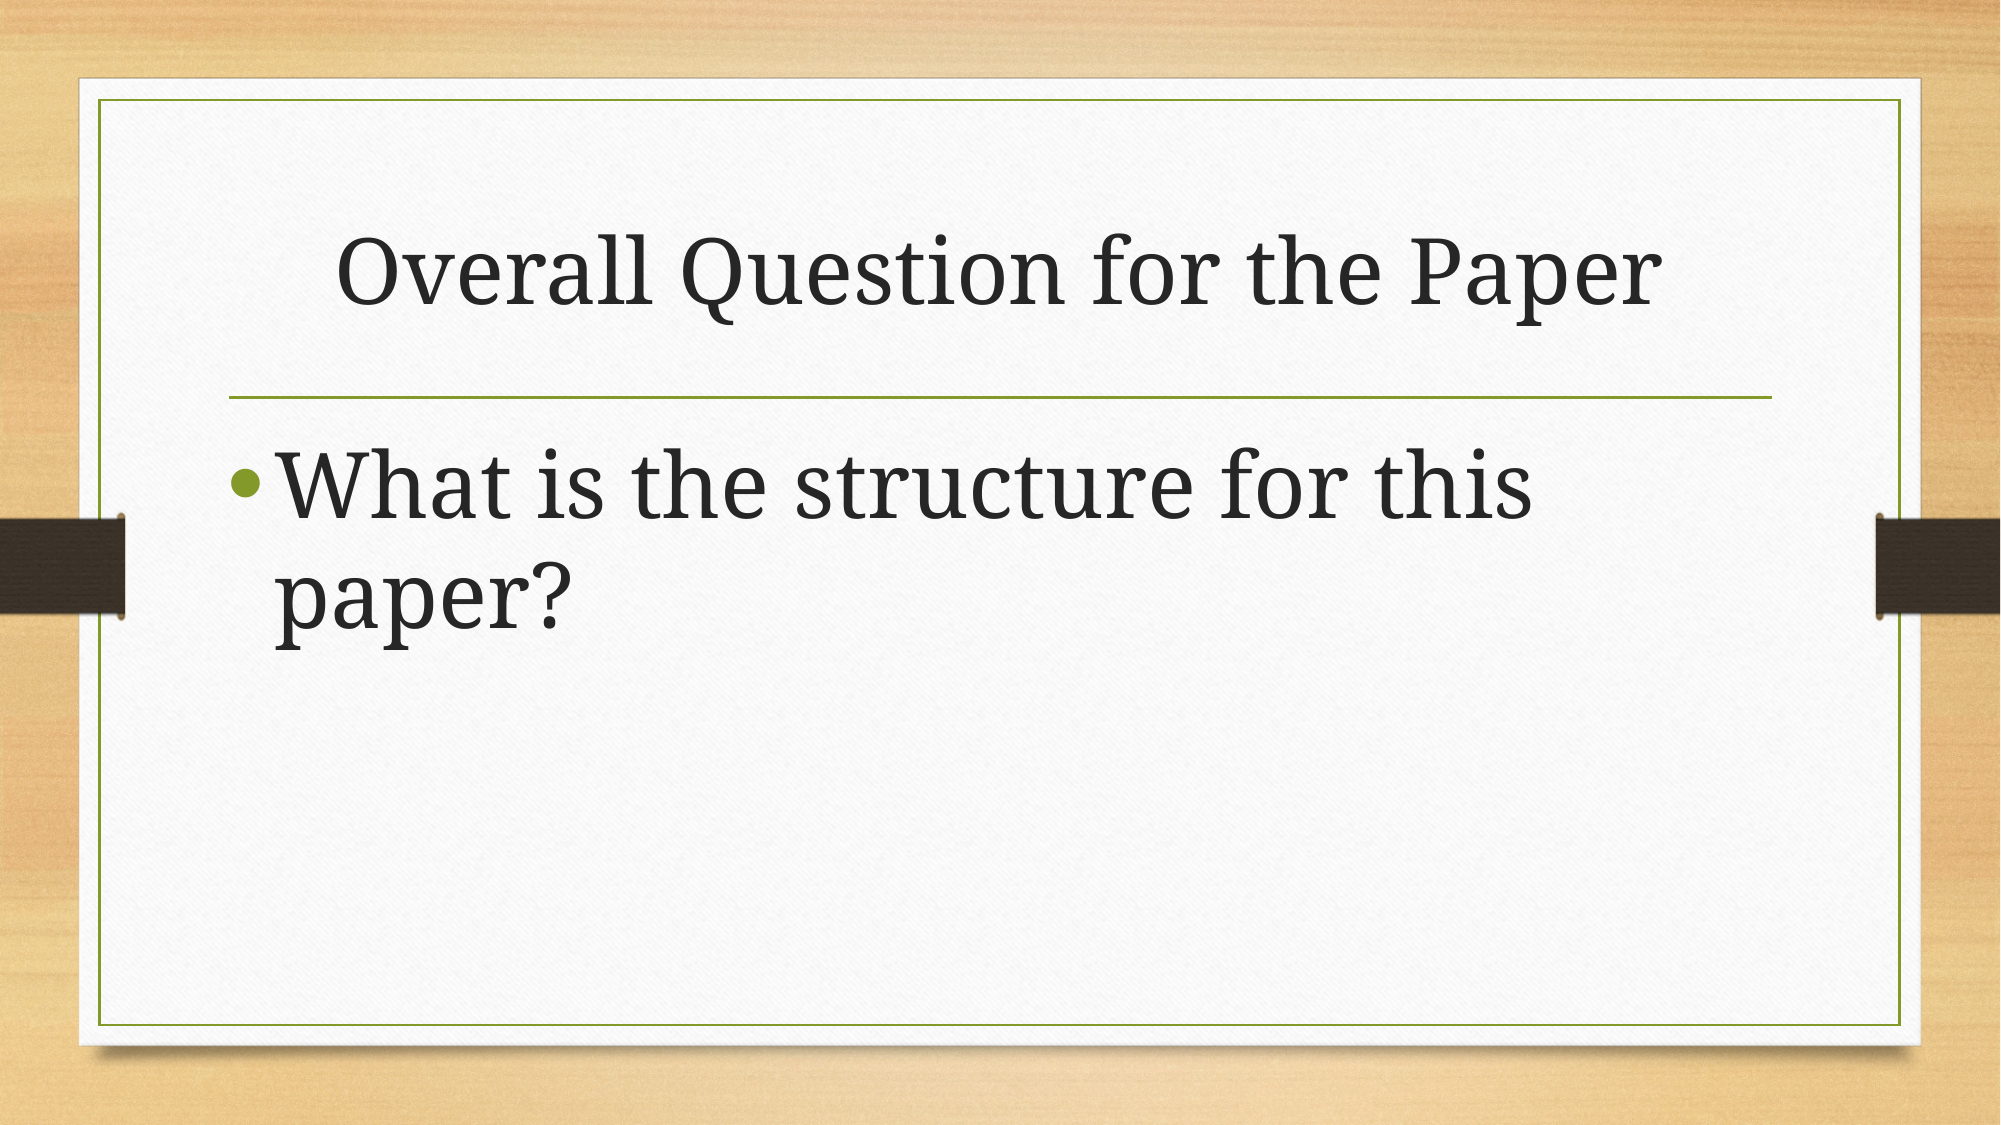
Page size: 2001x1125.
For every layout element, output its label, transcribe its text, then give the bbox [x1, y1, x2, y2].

list What is the structure for this paper? [212, 419, 1788, 964]
picture [0, 0, 2001, 1125]
title Overall Question for the Paper [212, 161, 1788, 375]
